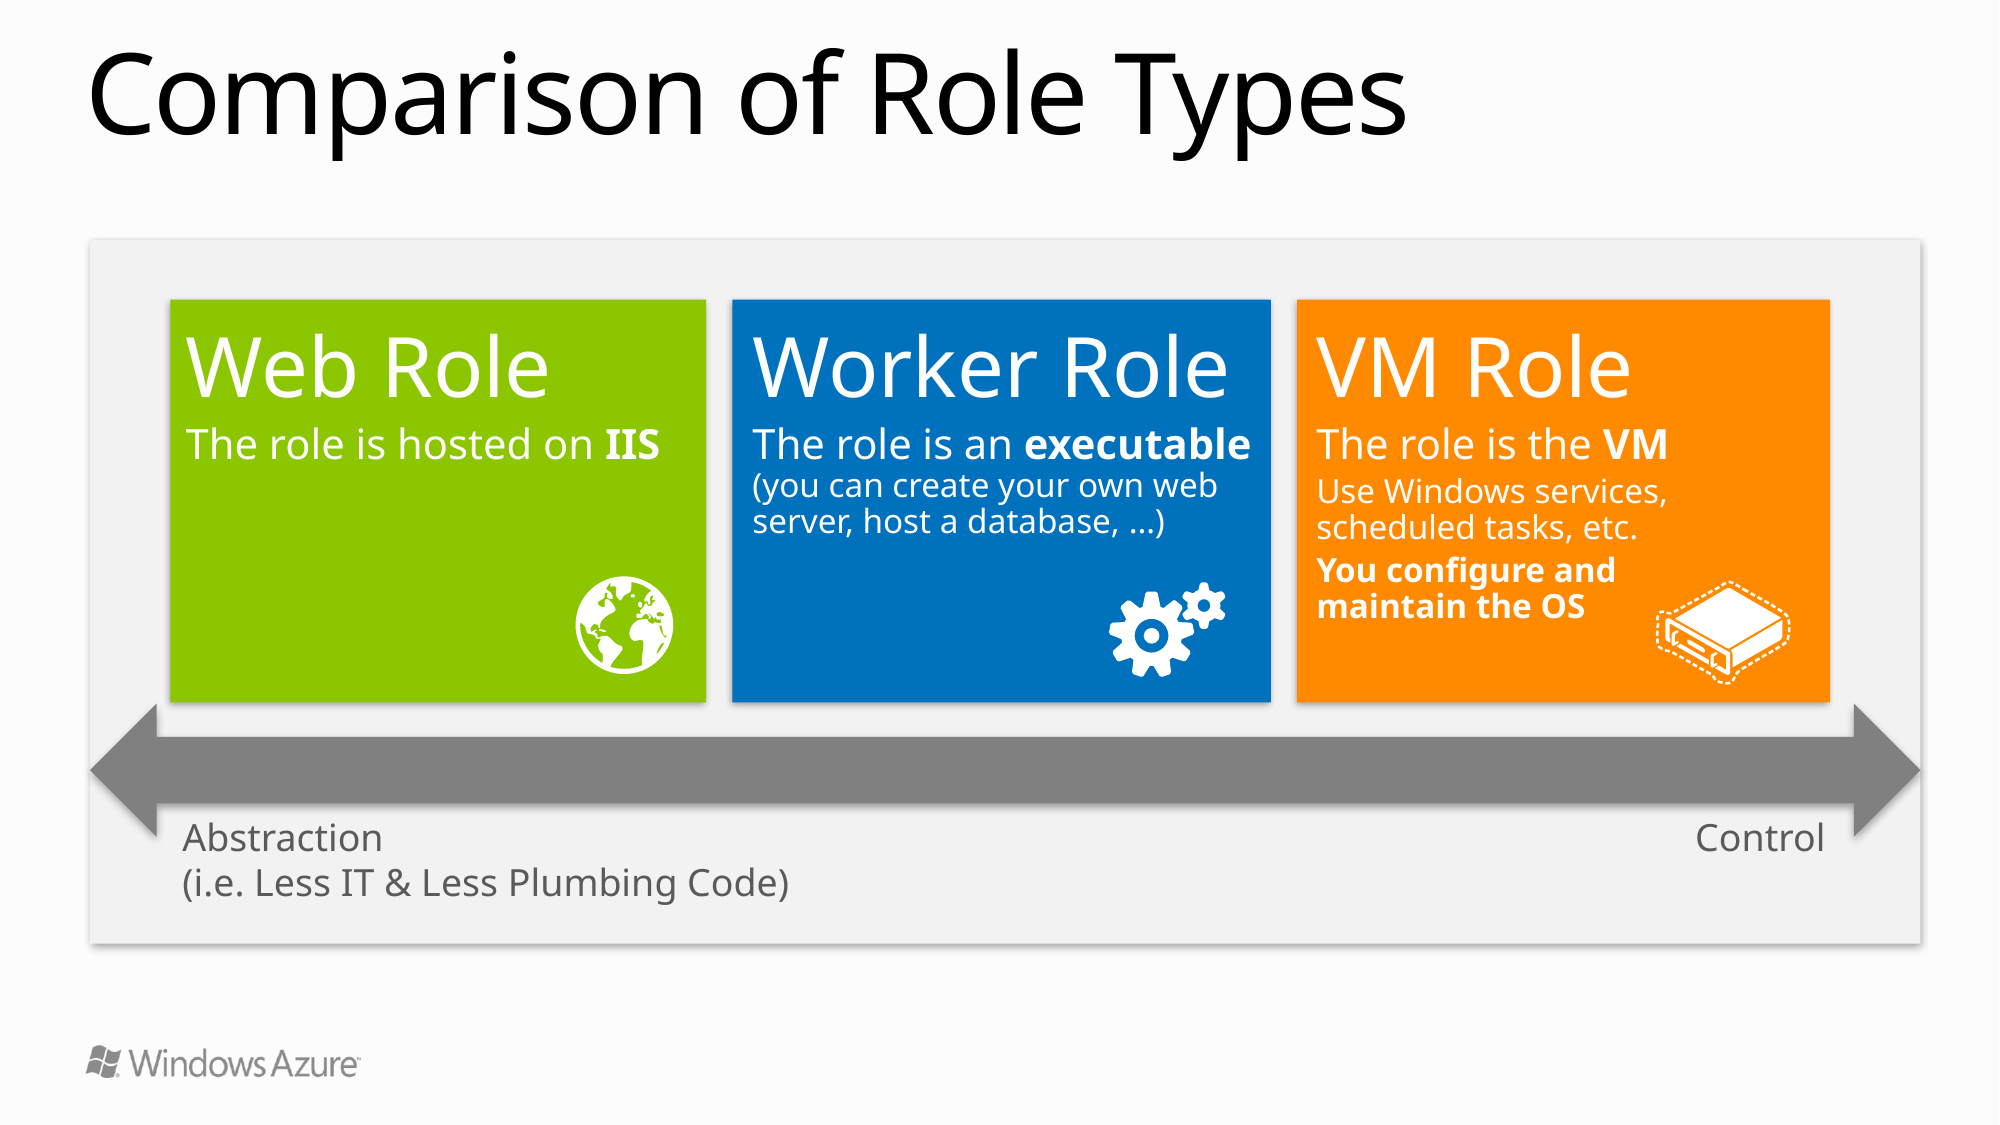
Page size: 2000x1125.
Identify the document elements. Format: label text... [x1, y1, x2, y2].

text_box [89, 702, 1922, 838]
text_box Abstraction (i.e. Less IT & Less Plumbing Code) [167, 813, 1168, 912]
text_box Control [1680, 813, 1841, 867]
text_box [89, 782, 1921, 944]
title Comparison of Role Types [85, 37, 1914, 161]
text_box [89, 239, 1921, 765]
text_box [170, 299, 1841, 703]
